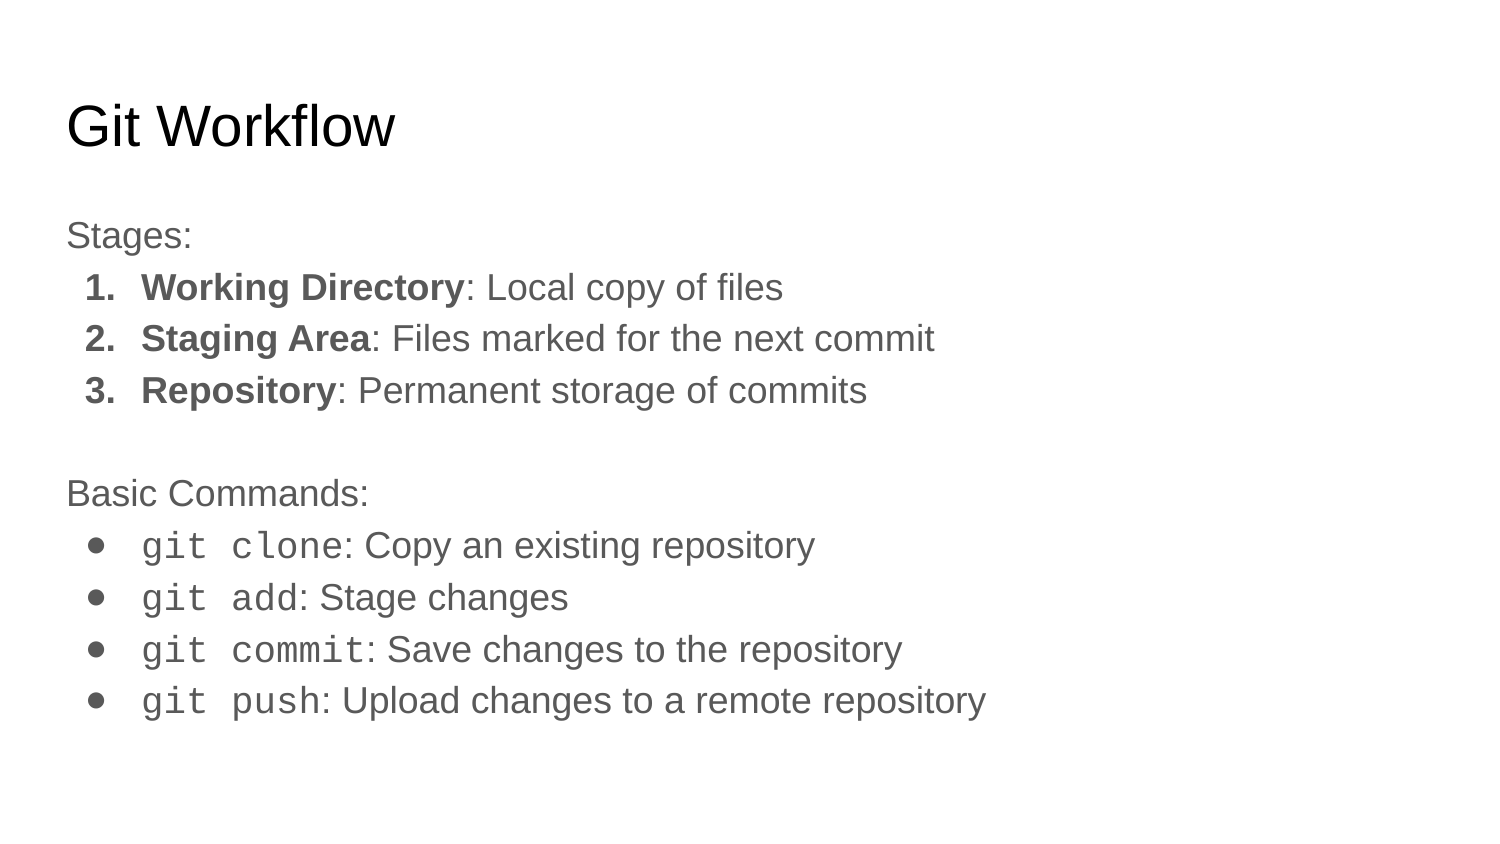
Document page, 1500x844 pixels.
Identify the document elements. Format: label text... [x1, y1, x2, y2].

list Stages: Working Directory: Local copy of files Staging Area: Files marked for the next commit Repository: Permanent storage of commits Basic Commands: git clone: Copy an existing repository git add: Stage changes git commit: Save changes to the repository git push: Upload changes to a remote repository [51, 189, 1449, 750]
title Git Workflow [51, 72, 1449, 167]
